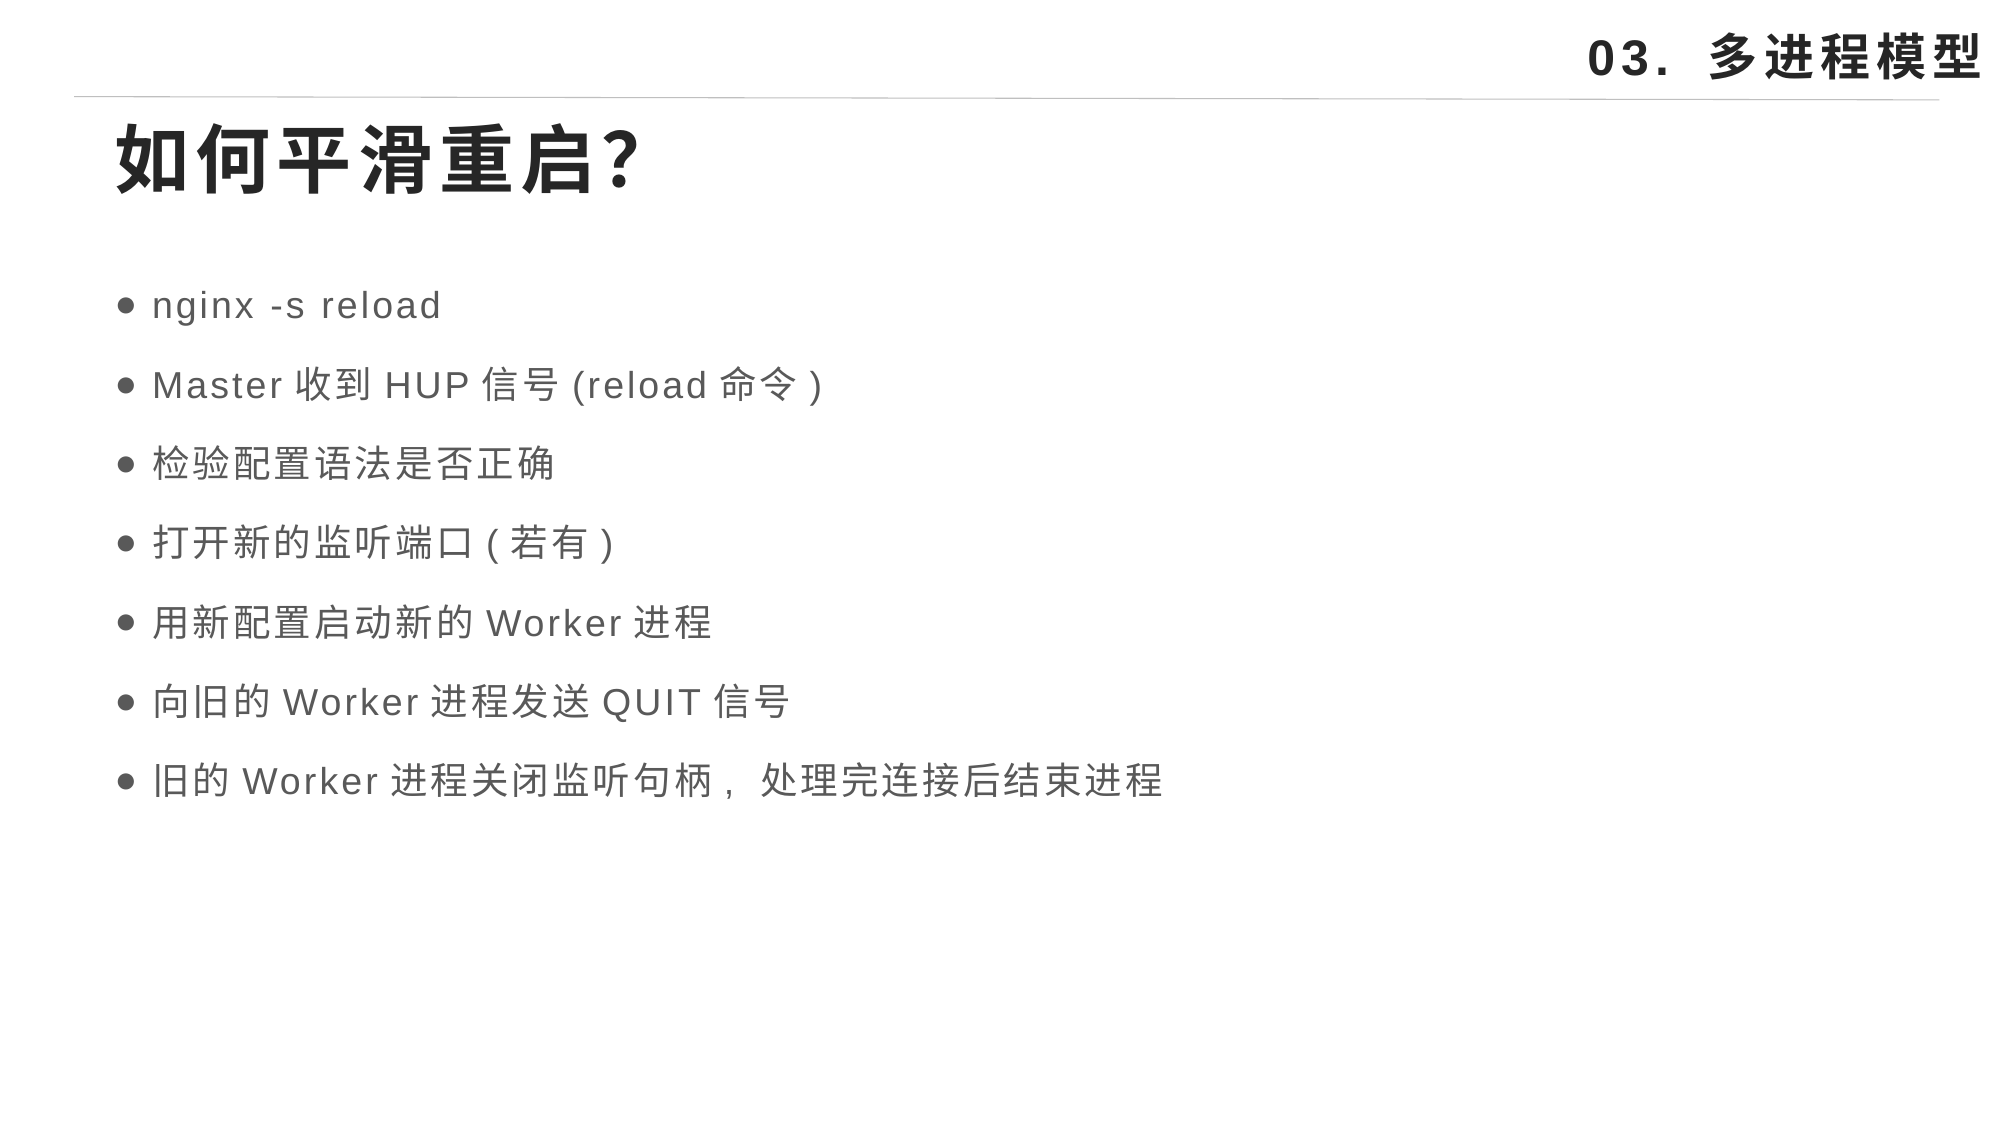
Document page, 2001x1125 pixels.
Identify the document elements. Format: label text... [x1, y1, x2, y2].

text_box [73, 9, 2000, 101]
title 如何平滑重启？ [99, 101, 1900, 216]
text_box nginx -s reload Master收到HUP信号(reload命令) 检验配置语法是否正确 打开新的监听端口(若有) 用新配置启动新的Worker进程 向旧的Worker进程发送QUIT信号 旧的Worker进程关闭监听句柄, 处理完连接后结束进程 [99, 260, 1204, 958]
